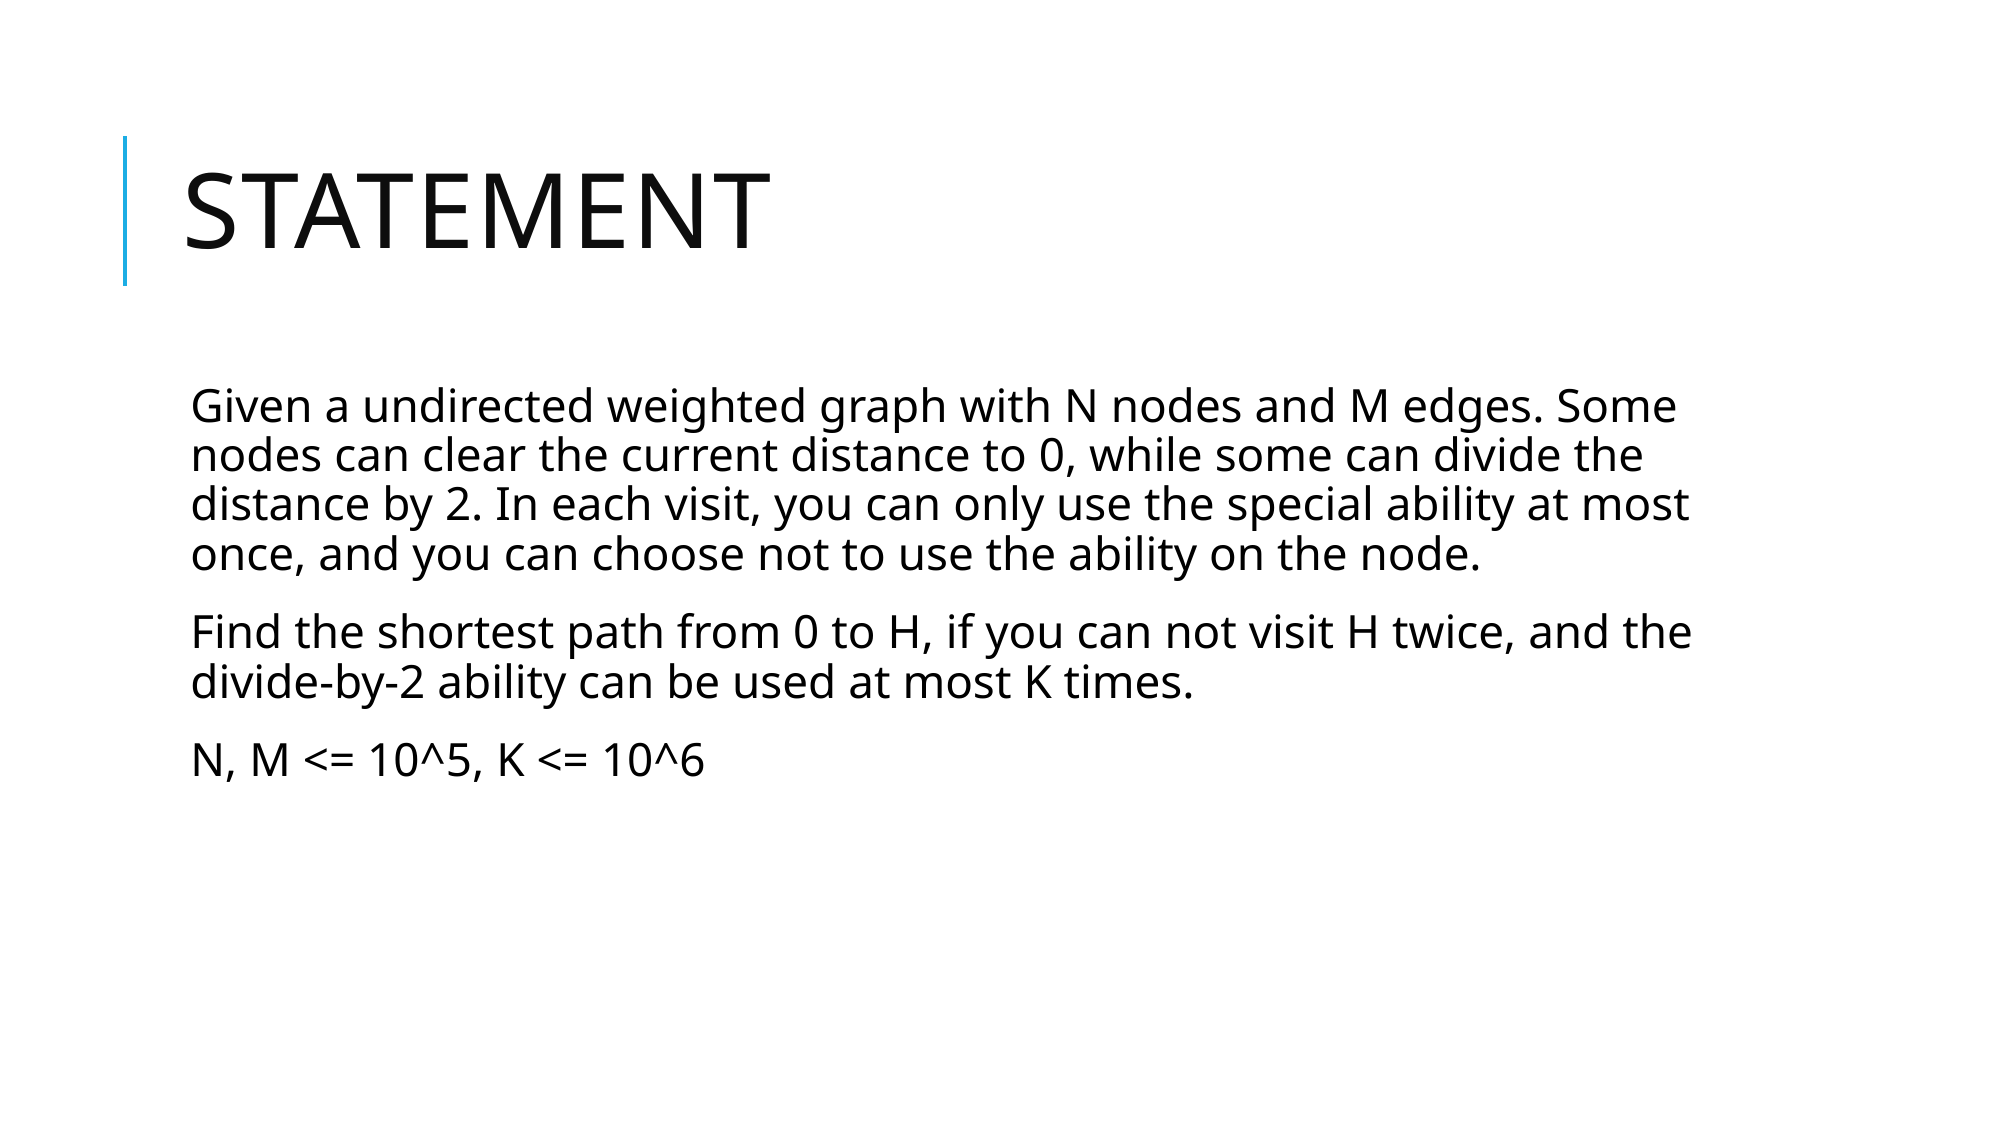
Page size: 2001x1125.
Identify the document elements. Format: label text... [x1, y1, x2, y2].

list Given a undirected weighted graph with N nodes and M edges. Some nodes can clear the current distance to 0, while some can divide the distance by 2. In each visit, you can only use the special ability at most once, and you can choose not to use the ability on the node. Find the shortest path from 0 to H, if you can not visit H twice, and the divide-by-2 ability can be used at most K times. N, M <= 10^5, K <= 10^6 [168, 375, 1763, 1035]
title Statement [168, 96, 1763, 342]
